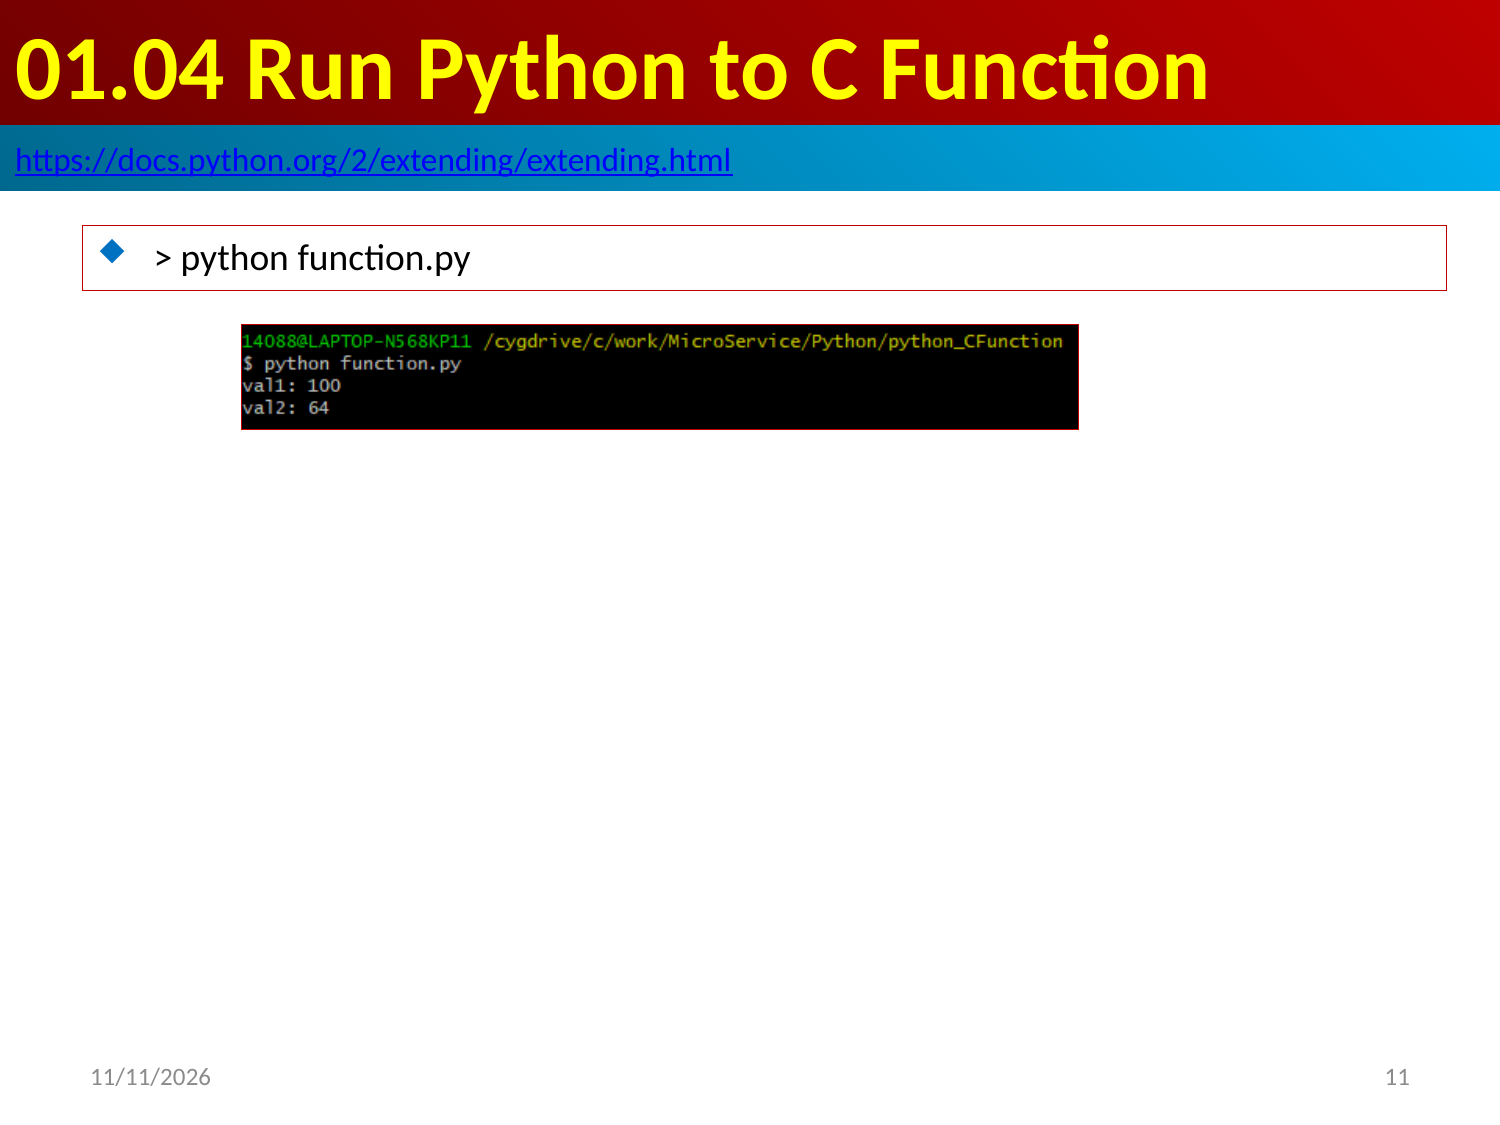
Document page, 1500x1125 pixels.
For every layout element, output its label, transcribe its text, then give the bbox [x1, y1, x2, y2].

title 01.04 Run Python to C Function [0, 0, 1500, 125]
slide_number 11 [1074, 1042, 1425, 1109]
subtitle > python function.py [82, 225, 1447, 291]
picture [241, 324, 1080, 430]
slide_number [75, 1042, 425, 1109]
text_box https://docs.python.org/2/extending/extending.html [0, 125, 1500, 191]
